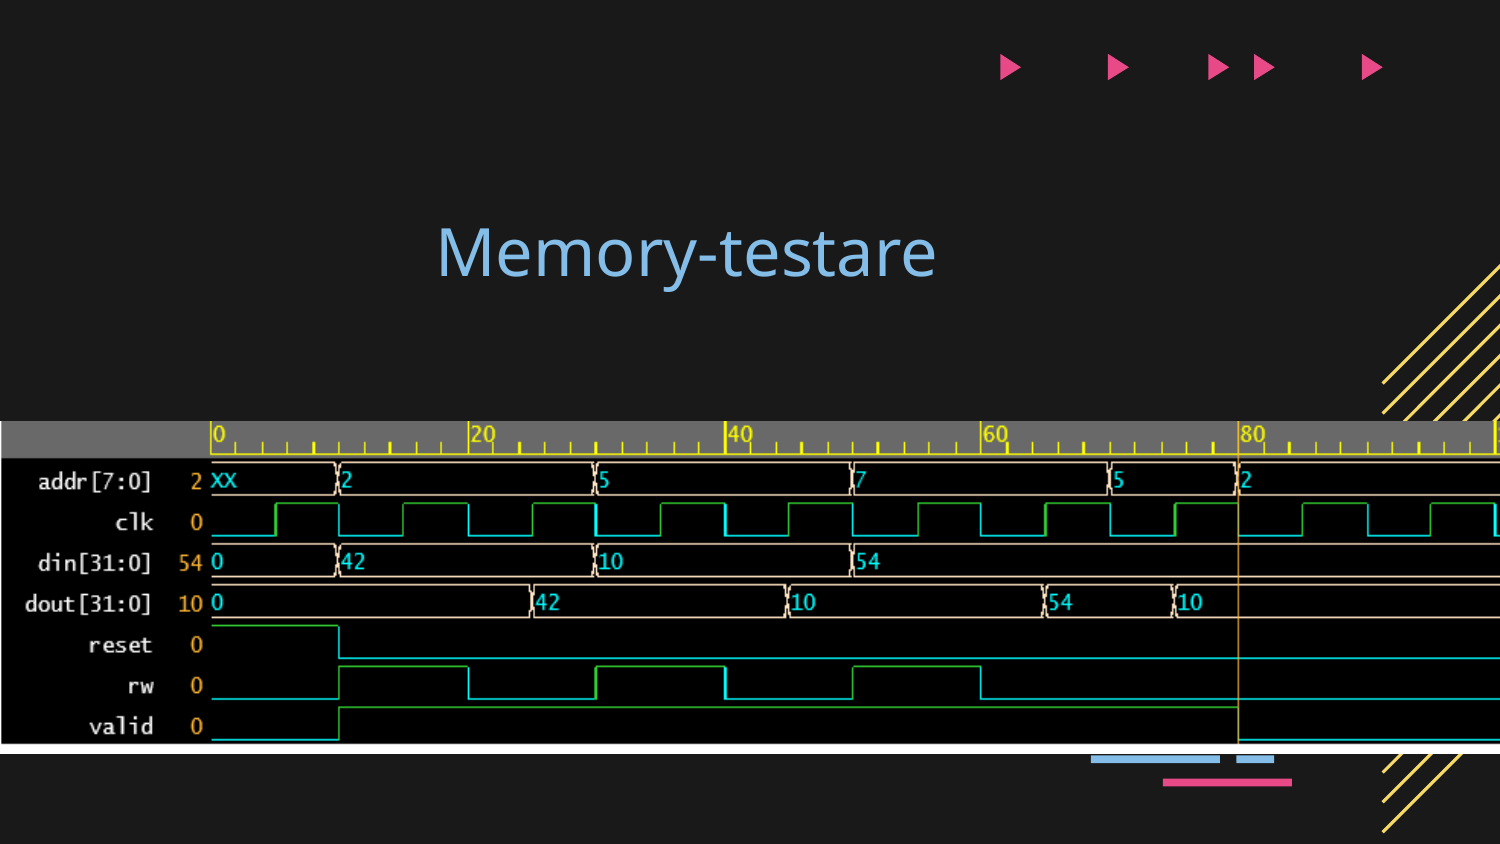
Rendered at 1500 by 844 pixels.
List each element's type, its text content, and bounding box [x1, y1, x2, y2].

picture [0, 421, 1500, 754]
title Memory-testare [420, 198, 1204, 302]
